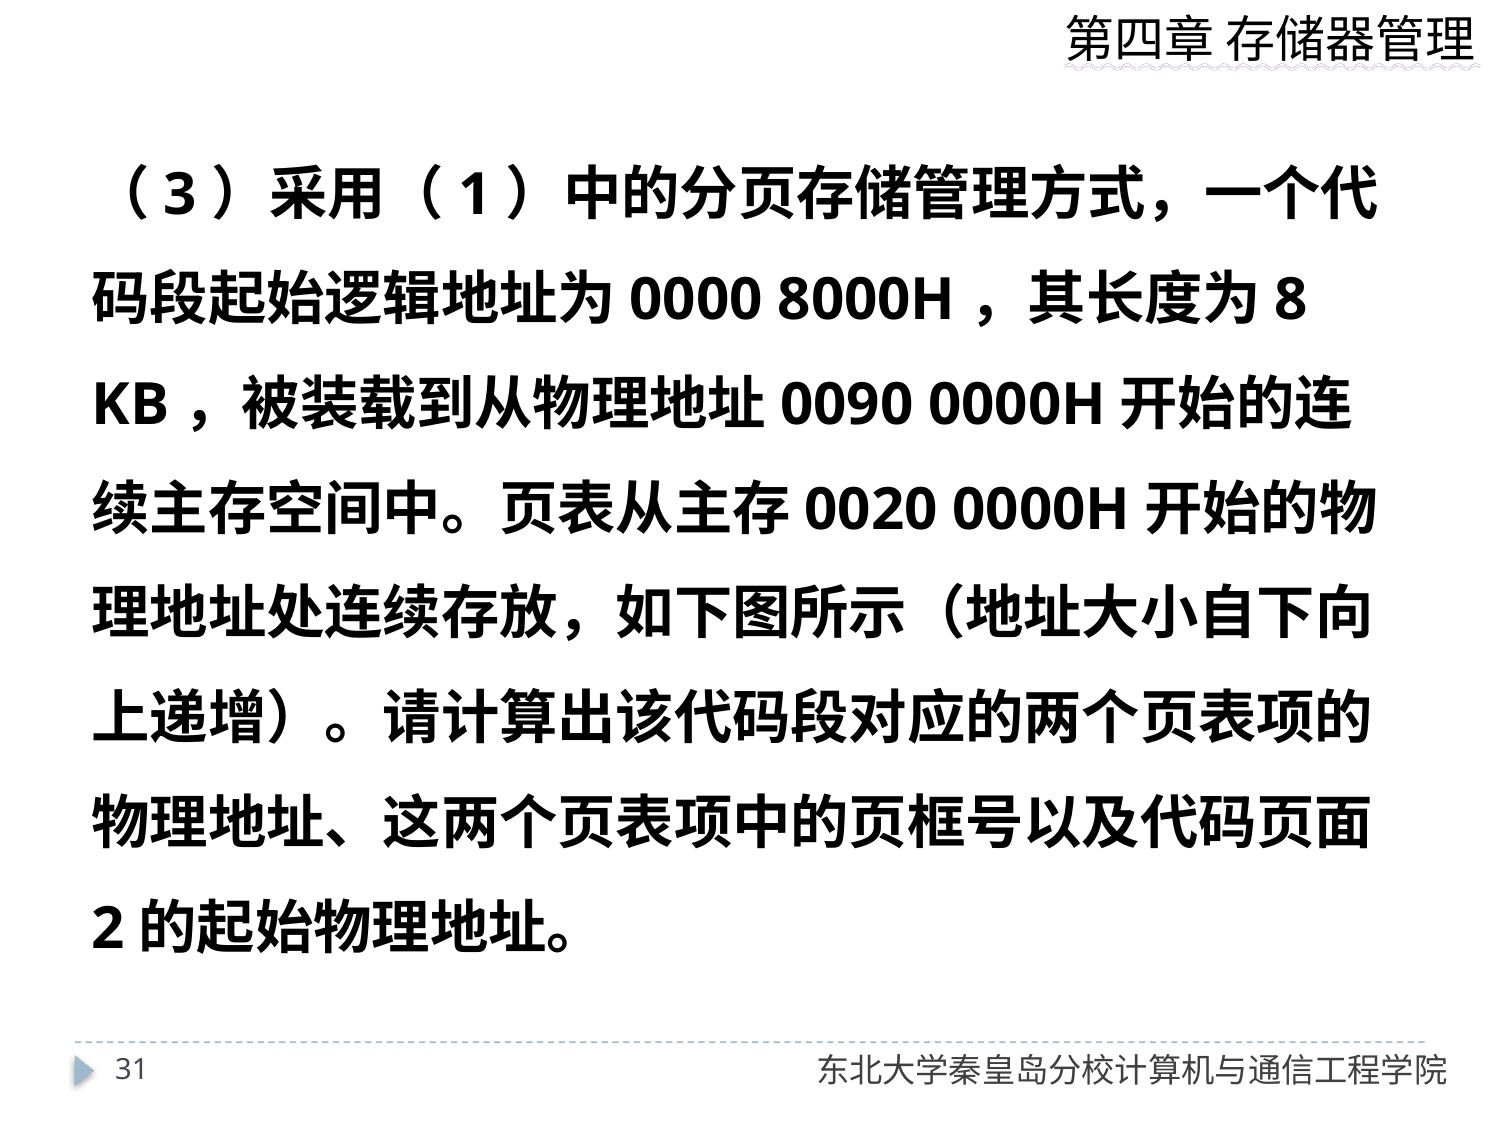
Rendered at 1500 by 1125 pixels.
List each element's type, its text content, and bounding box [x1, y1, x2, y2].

slide_number 31 [100, 1042, 426, 1103]
list （3）采用（1）中的分页存储管理方式，一个代码段起始逻辑地址为0000 8000H，其长度为8 KB，被装载到从物理地址0090 0000H开始的连续主存空间中。页表从主存0020 0000H开始的物理地址处连续存放，如下图所示（地址大小自下向上递增）。请计算出该代码段对应的两个页表项的物理地址、这两个页表项中的页框号以及代码页面2的起始物理地址。 [76, 113, 1424, 1000]
